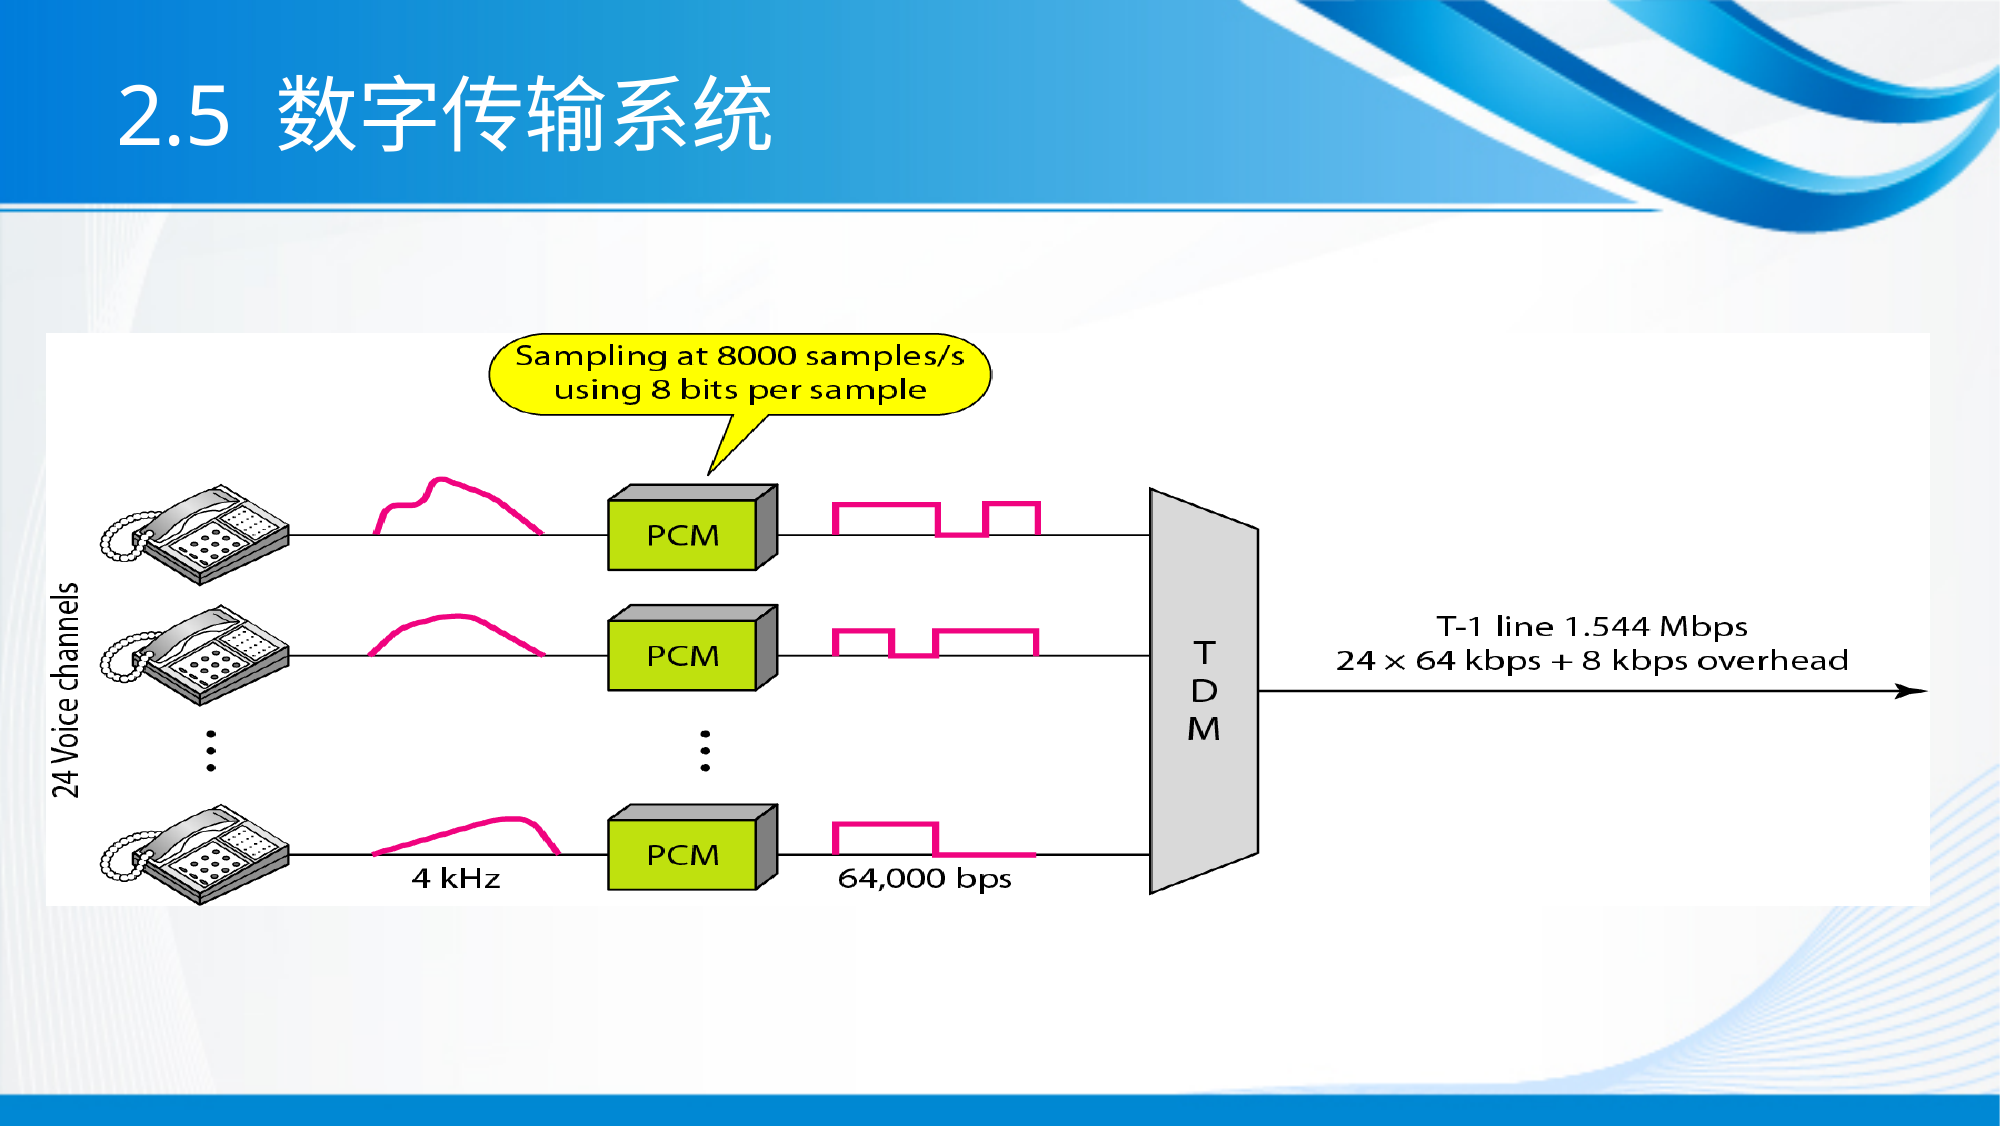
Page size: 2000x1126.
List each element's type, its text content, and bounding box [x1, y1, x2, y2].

picture [0, 0, 2000, 1126]
title 2.5 数字传输系统 [99, 45, 1900, 180]
